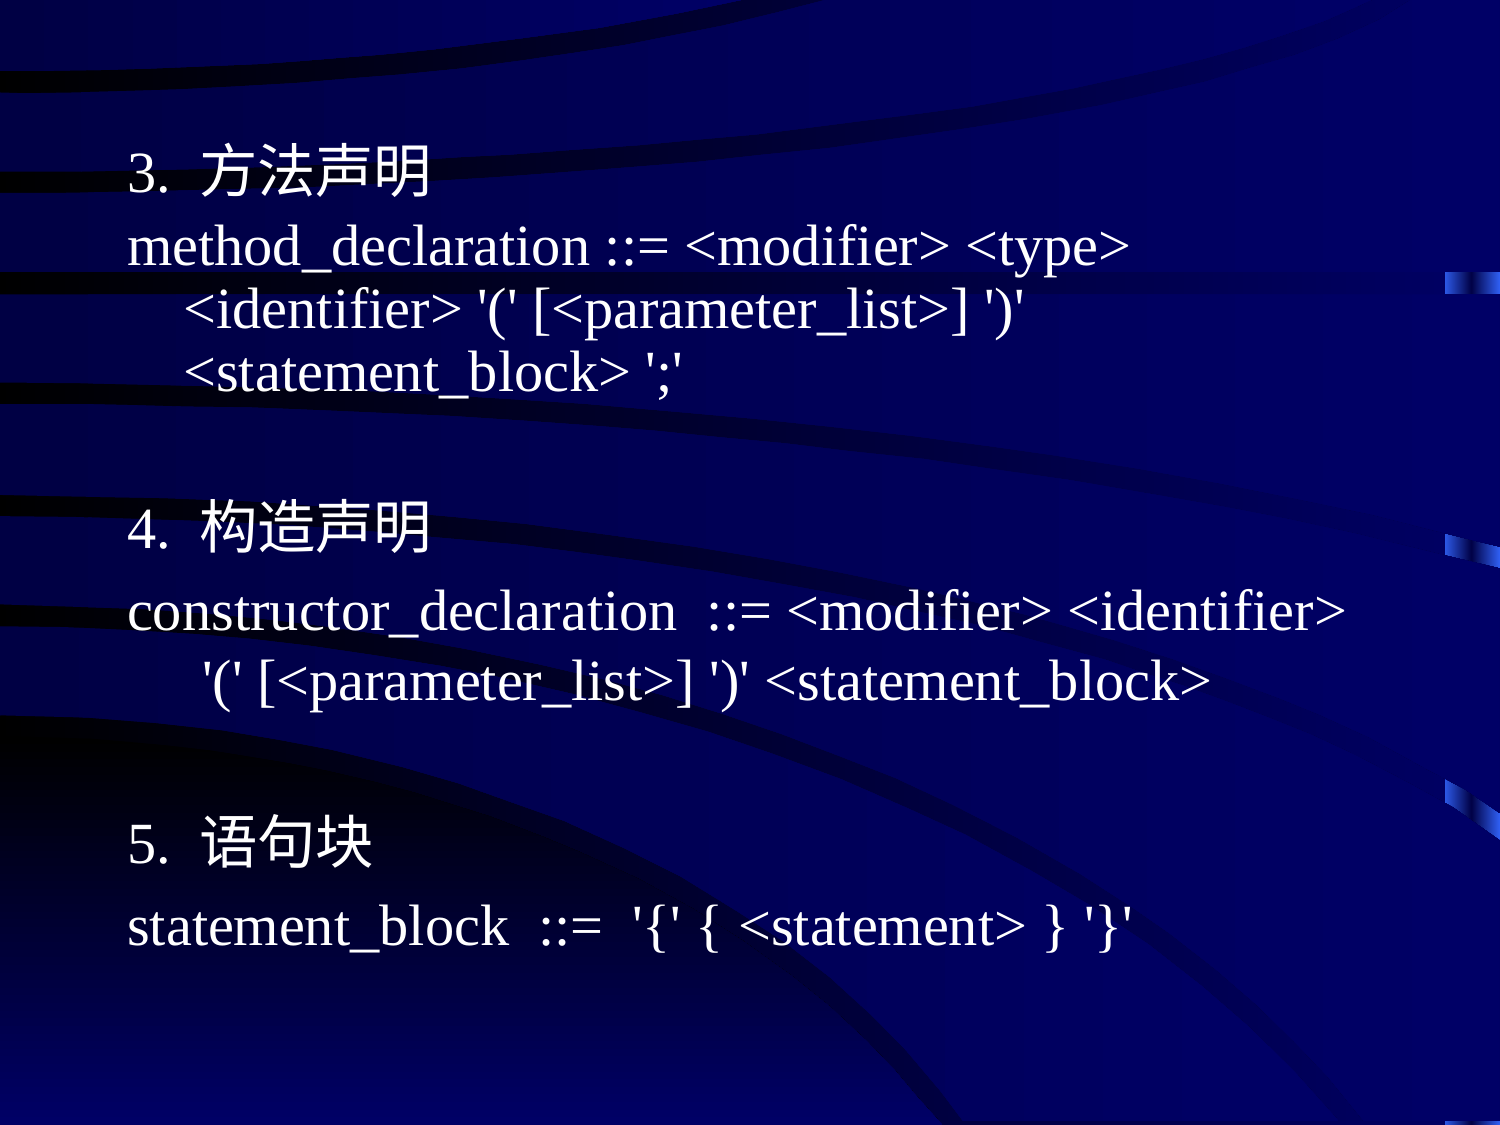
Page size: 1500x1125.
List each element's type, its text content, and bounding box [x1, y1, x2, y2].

text_box 3. 方法声明 method_declaration ::= <modifier> <type> <identifier> '(' [<parameter_list>] ')' <statement_block> ';' 4. 构造声明 constructor_declaration ::= <modifier> <identifier> '(' [<parameter_list>] ')' <statement_block> 5. 语句块 statement_block ::= '{' { <statement> } '}' [112, 54, 1388, 1000]
